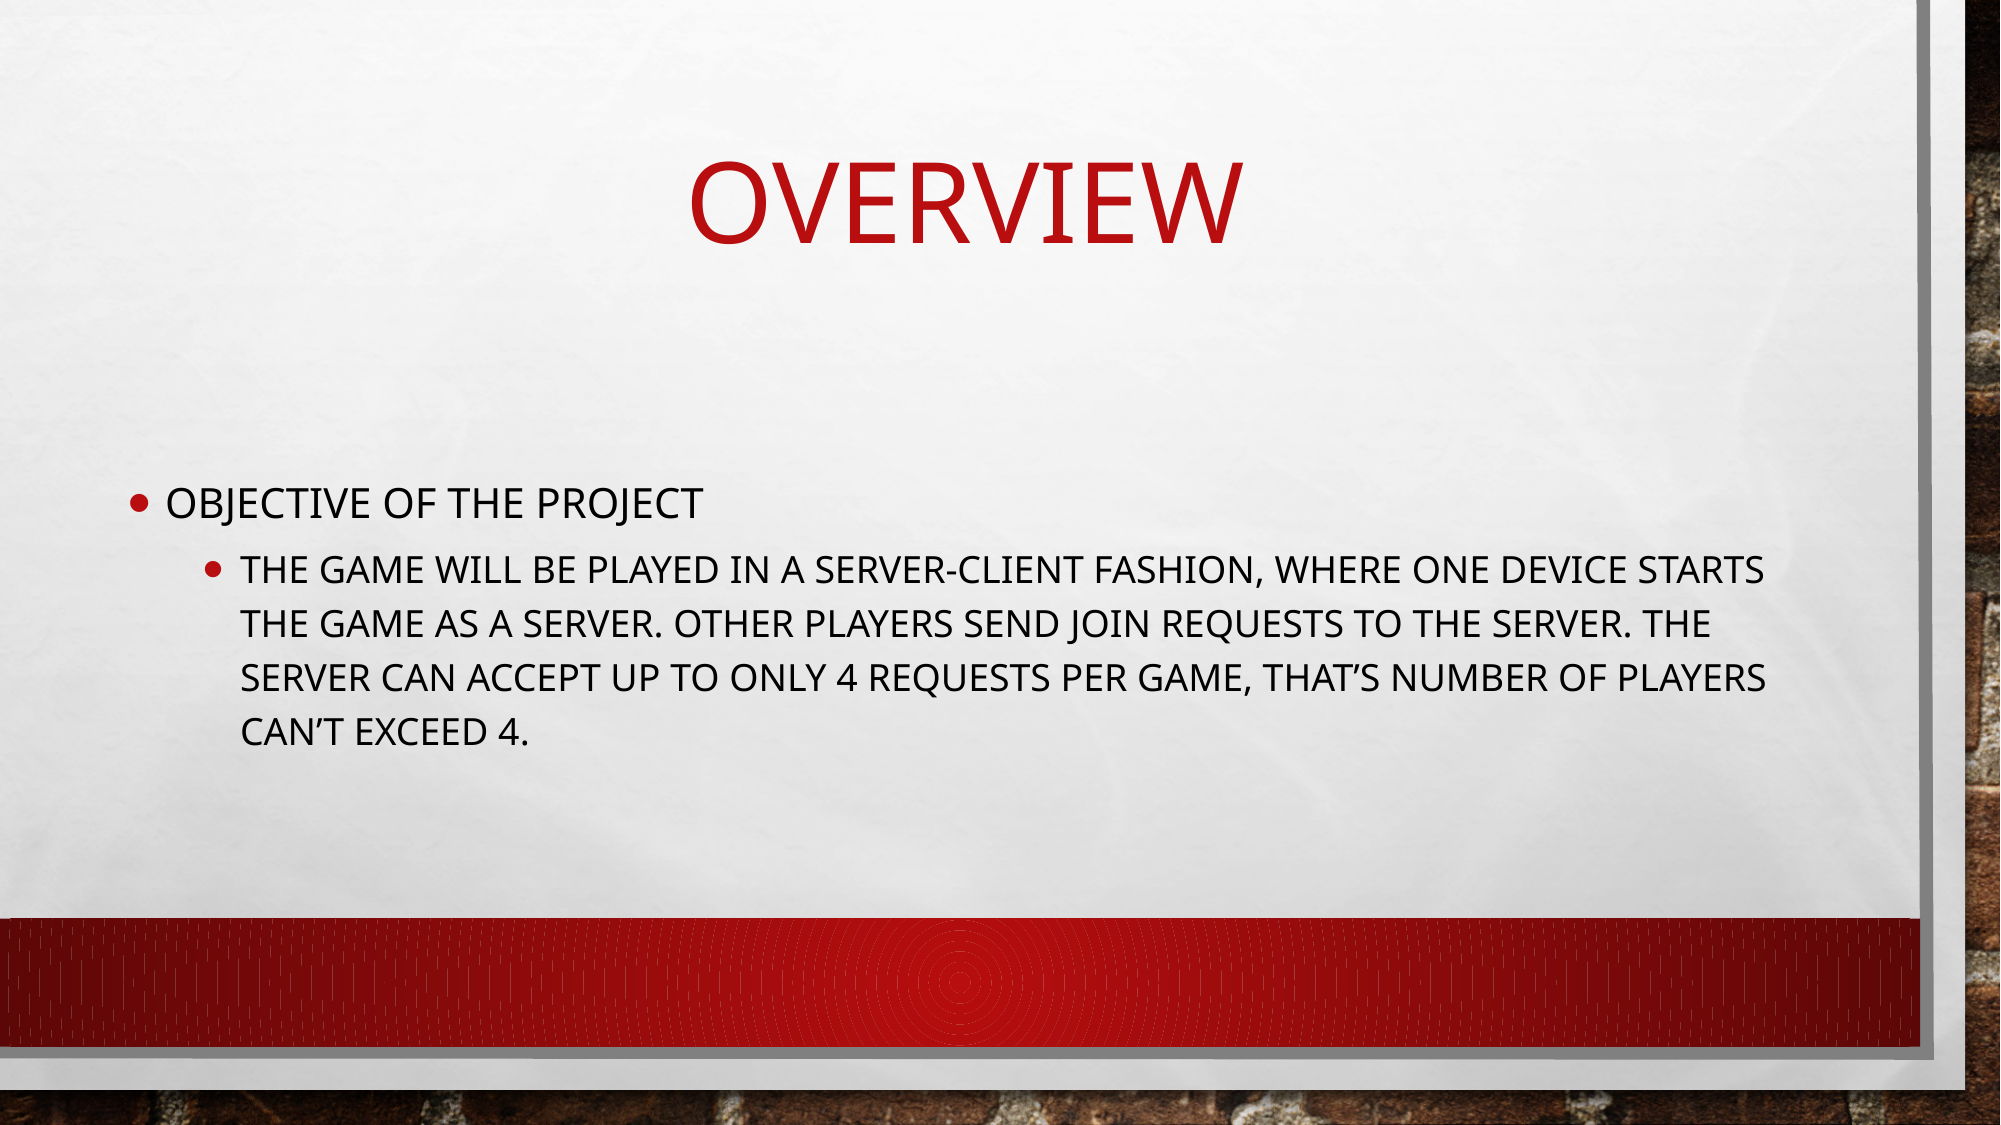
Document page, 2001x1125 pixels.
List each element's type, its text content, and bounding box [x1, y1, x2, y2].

title Overview [112, 112, 1818, 302]
picture [0, 0, 2000, 1125]
list Objective of the Project The game will be played in a server-client fashion, where one device starts the game as a server. Other players send join requests to the server. The server can accept up to only 4 requests per game, that’s number of players can’t exceed 4. [112, 338, 1818, 882]
